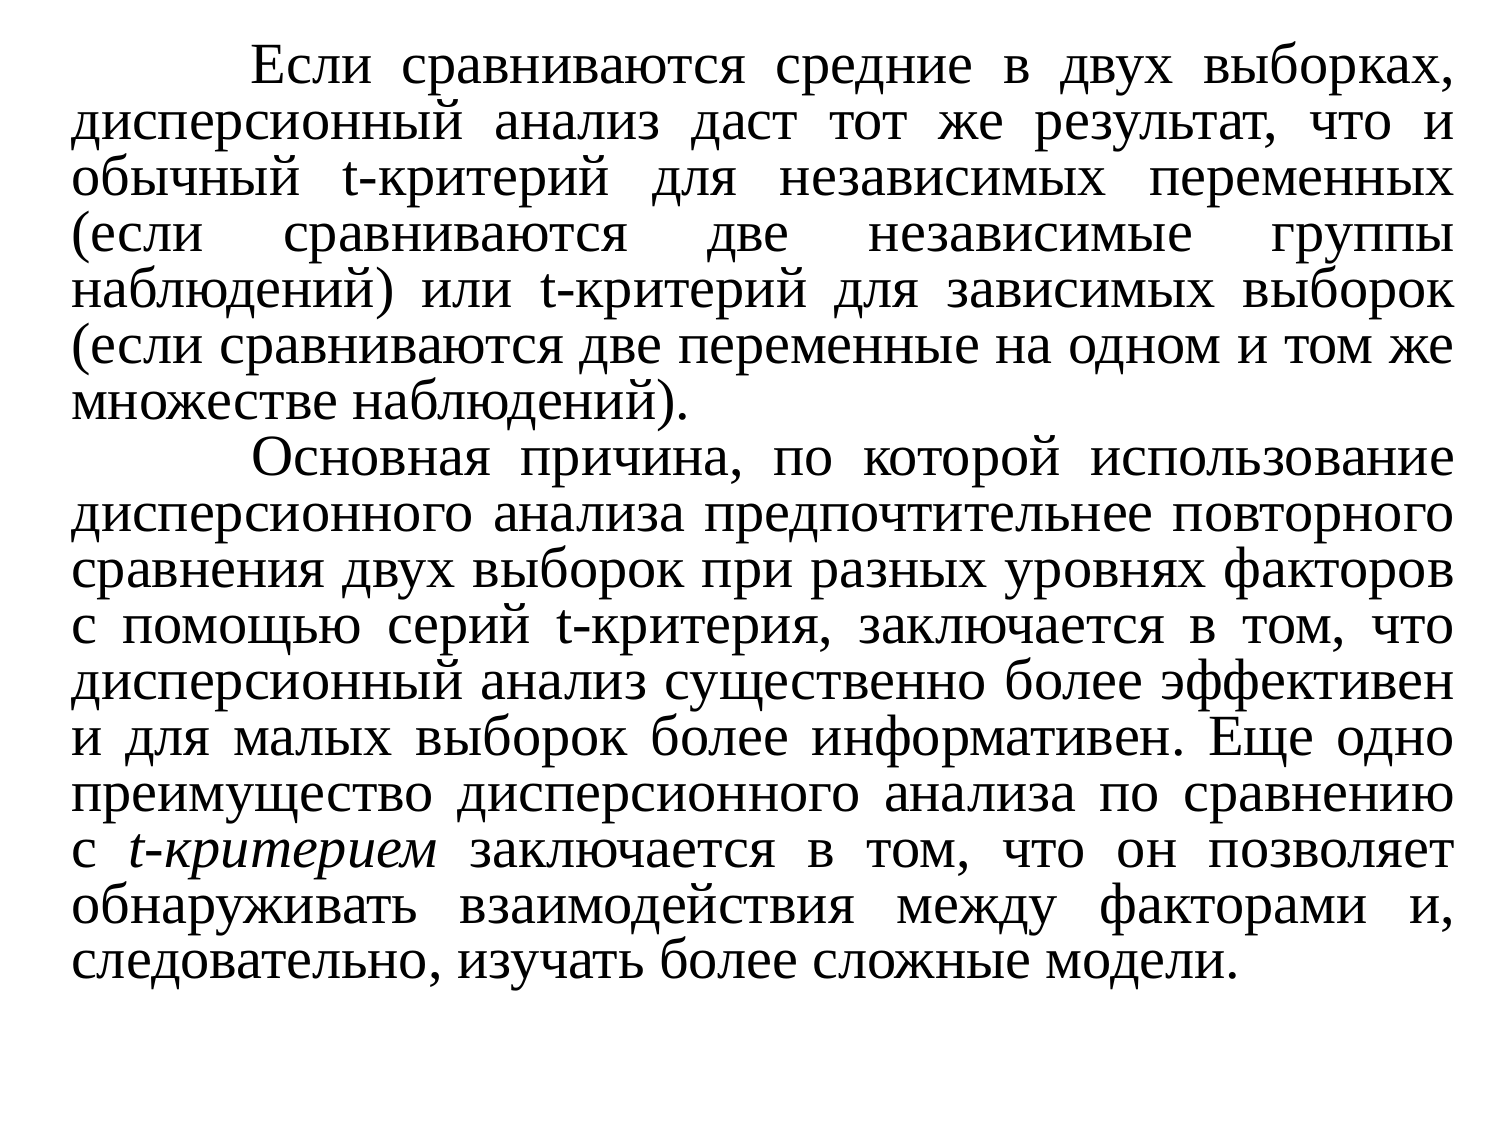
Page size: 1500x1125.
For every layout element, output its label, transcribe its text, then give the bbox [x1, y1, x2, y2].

list Если сравниваются средние в двух выборках, дисперсионный анализ даст тот же результат, что и обычный t-критерий для независимых переменных (если сравниваются две независимые группы наблюдений) или t-критерий для зависимых выборок (если сравниваются две переменные на одном и том же множестве наблюдений). Основная причина, по которой использование дисперсионного анализа предпочтительнее повторного сравнения двух выборок при разных уровнях факторов с помощью серий t-критерия, заключается в том, что дисперсионный анализ существенно более эффективен и для малых выборок более информативен. Еще одно преимущество дисперсионного анализа по сравнению с t-критерием заключается в том, что он позволяет обнаруживать взаимодействия между факторами и, следовательно, изучать более сложные модели. [0, 30, 1471, 1095]
